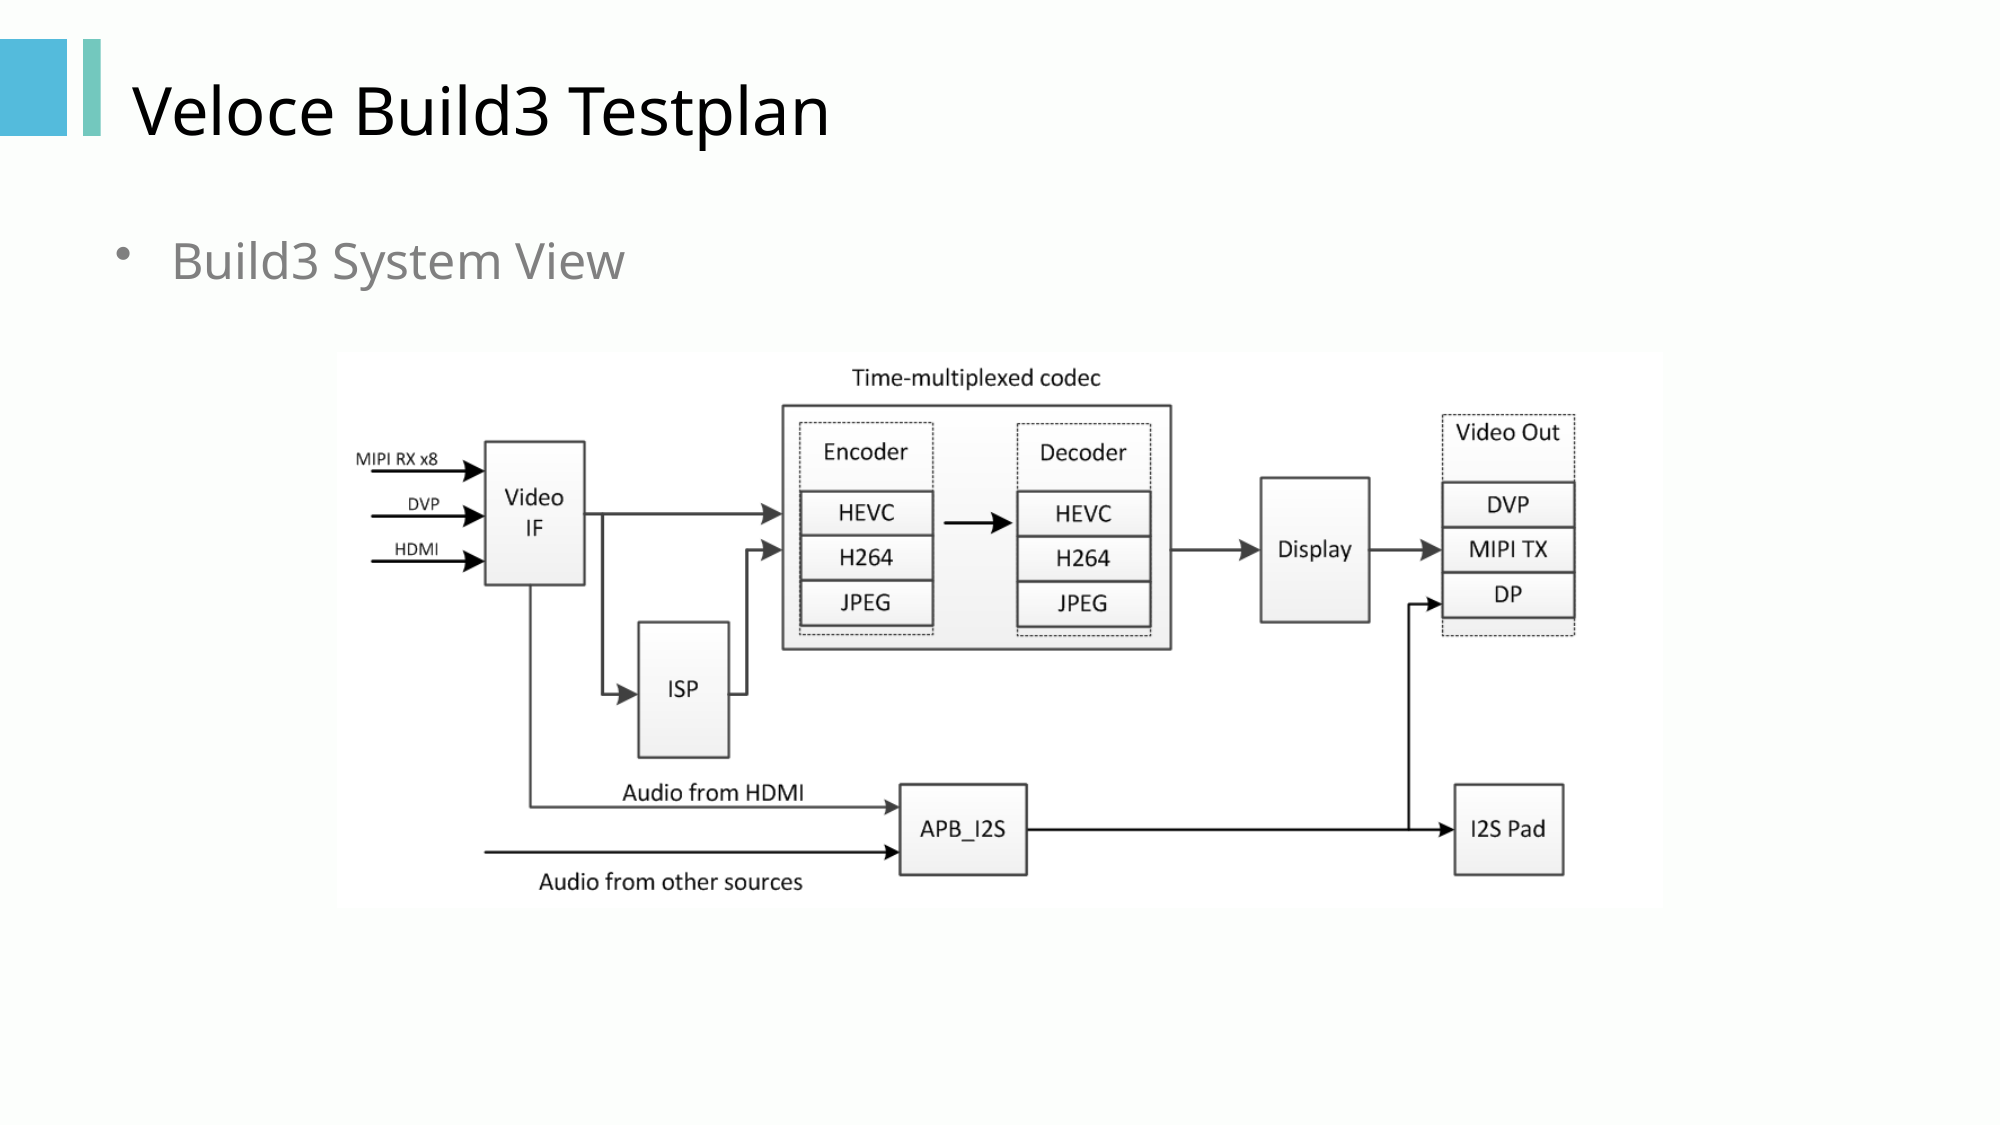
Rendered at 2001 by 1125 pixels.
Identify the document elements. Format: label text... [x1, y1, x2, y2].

picture [337, 352, 1663, 908]
title Veloce Build3 Testplan [117, 39, 1900, 179]
list Build3 System View [99, 222, 1006, 317]
